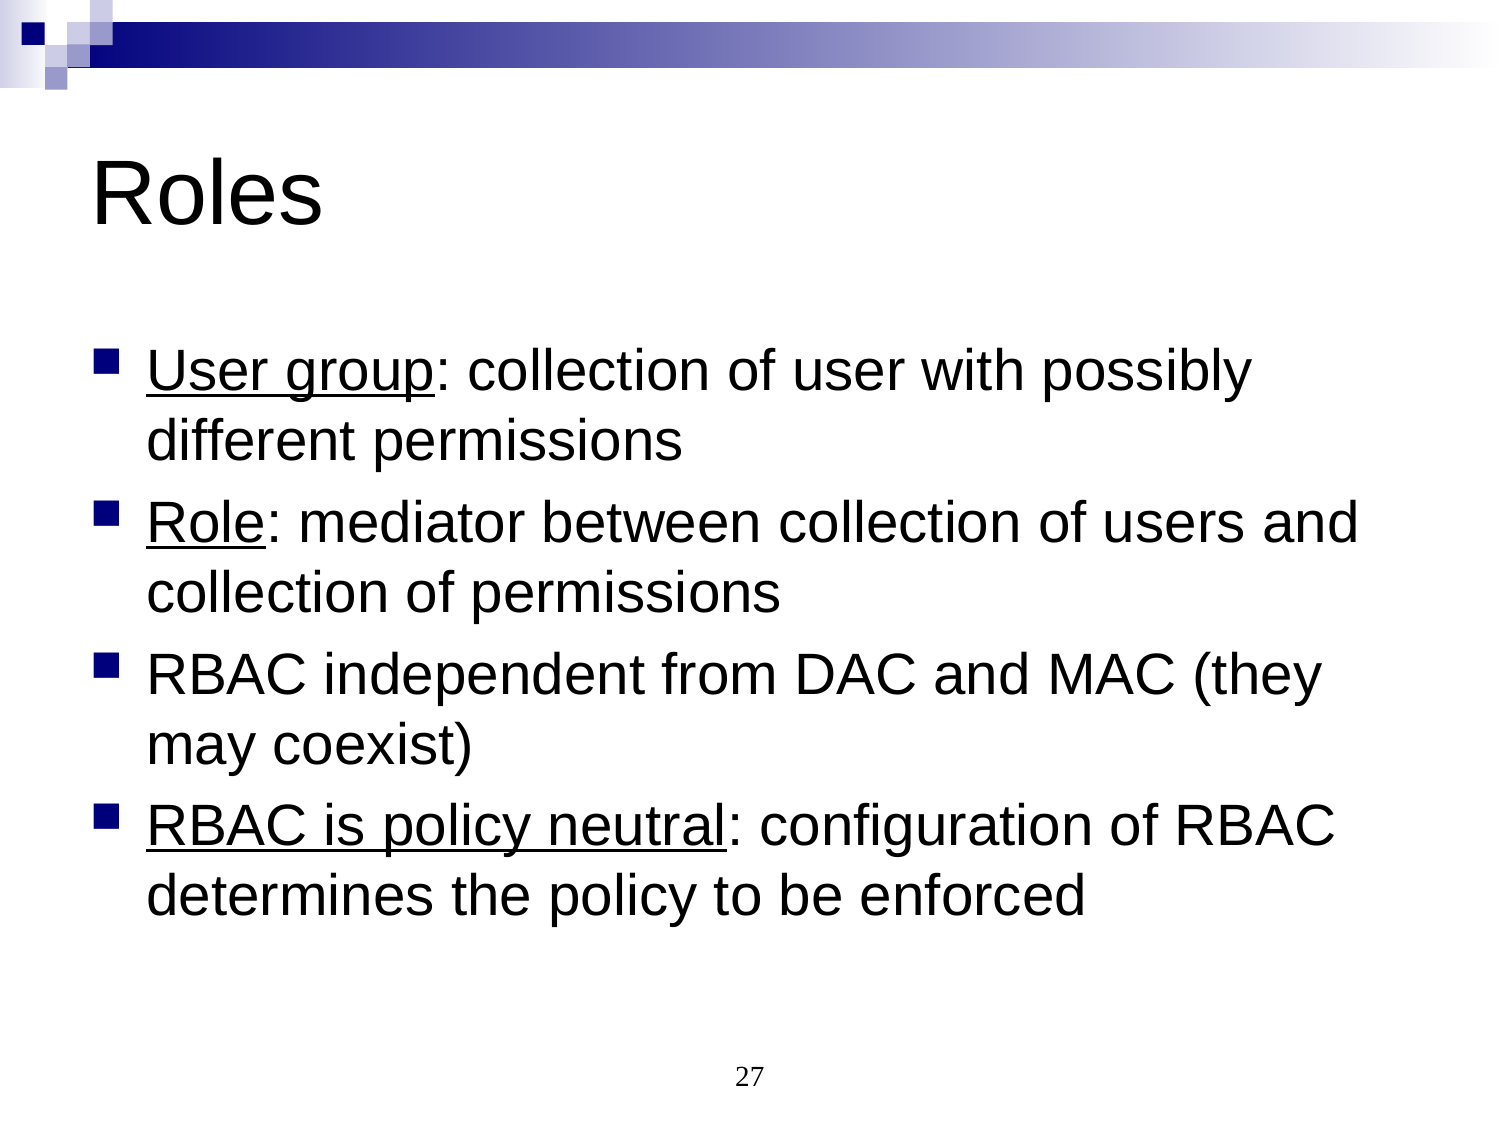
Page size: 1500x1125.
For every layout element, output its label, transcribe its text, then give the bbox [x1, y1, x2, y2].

list User group: collection of user with possibly different permissions Role: mediator between collection of users and collection of permissions RBAC independent from DAC and MAC (they may coexist) RBAC is policy neutral: configuration of RBAC determines the policy to be enforced [75, 324, 1425, 963]
title Roles [75, 75, 1425, 300]
slide_number 27 [512, 1024, 988, 1101]
